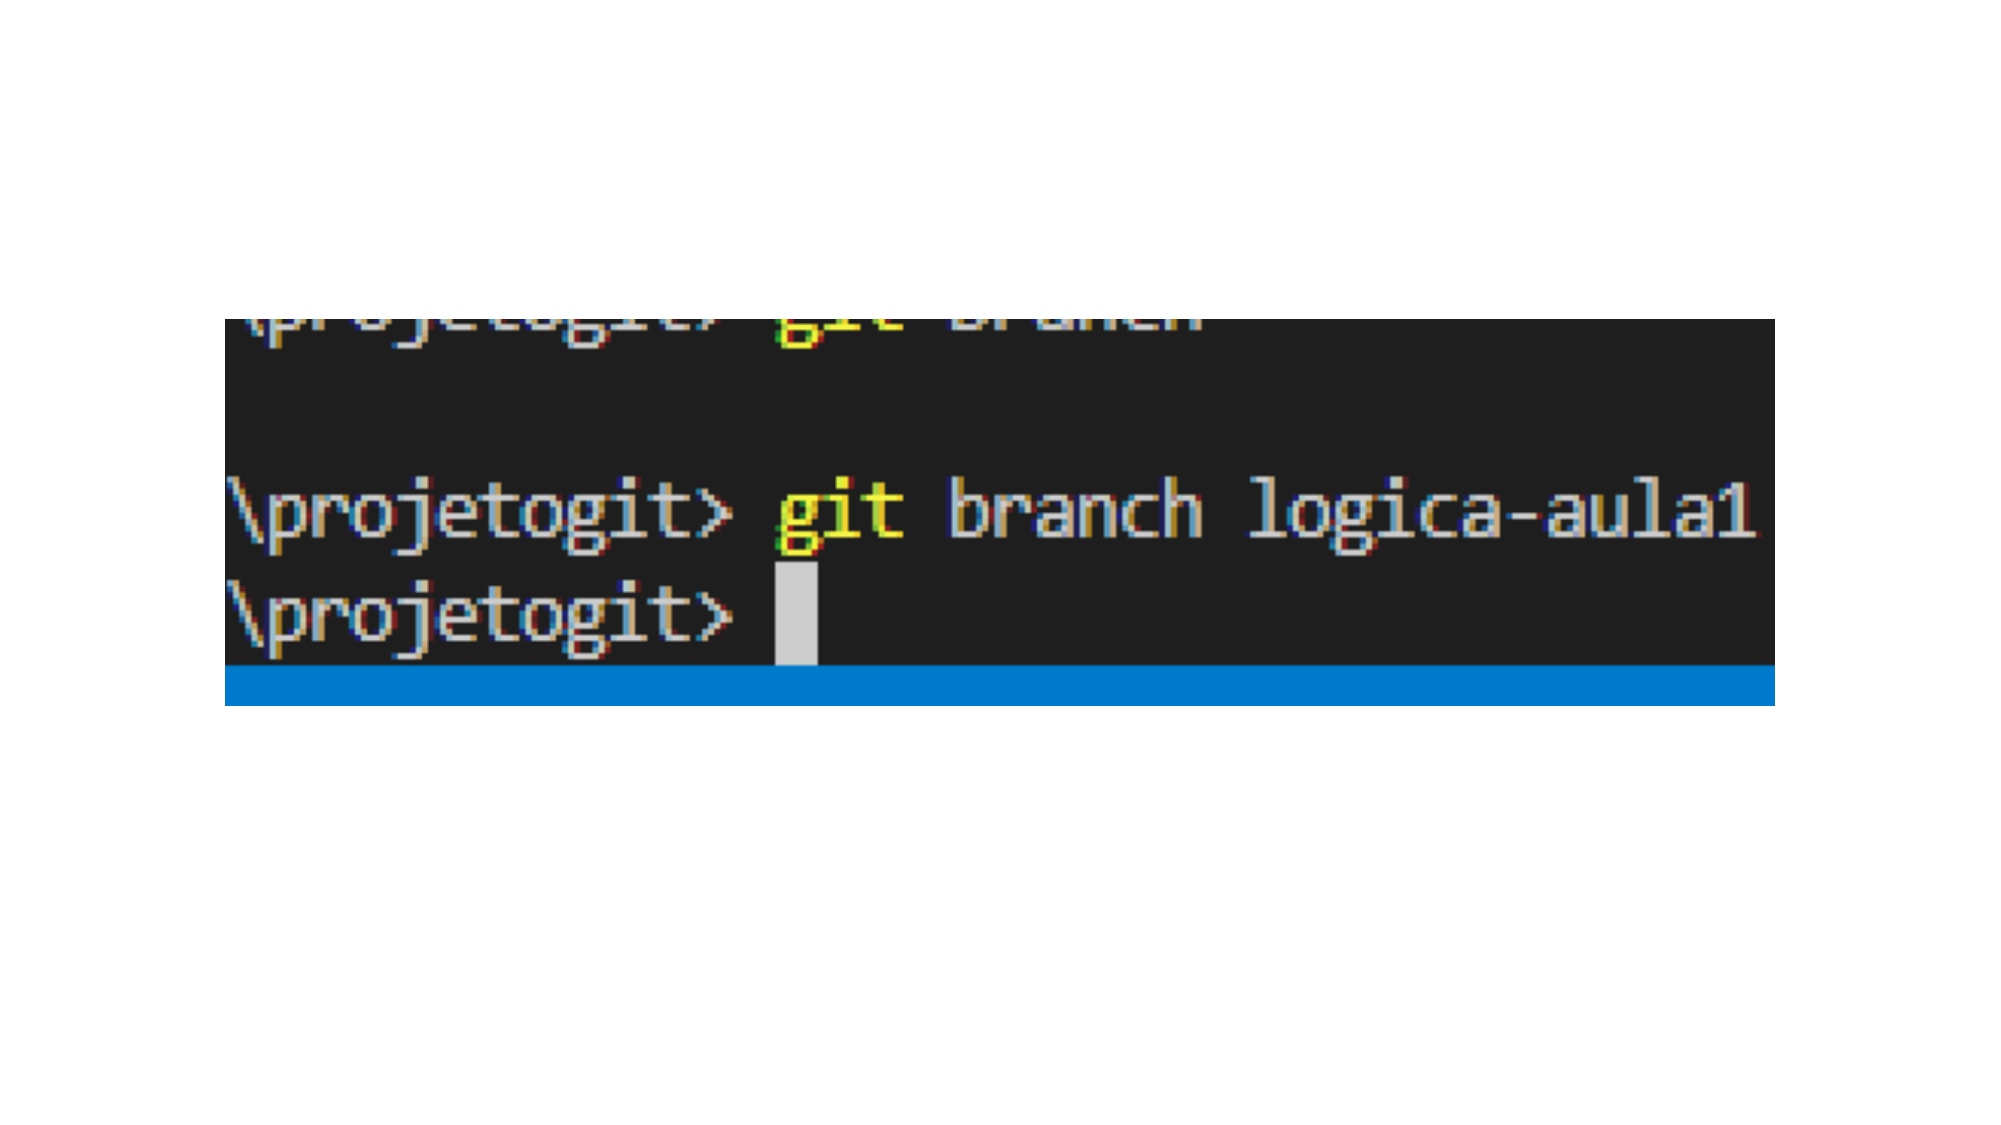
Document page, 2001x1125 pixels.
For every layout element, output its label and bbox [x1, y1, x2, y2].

picture [225, 318, 1775, 706]
